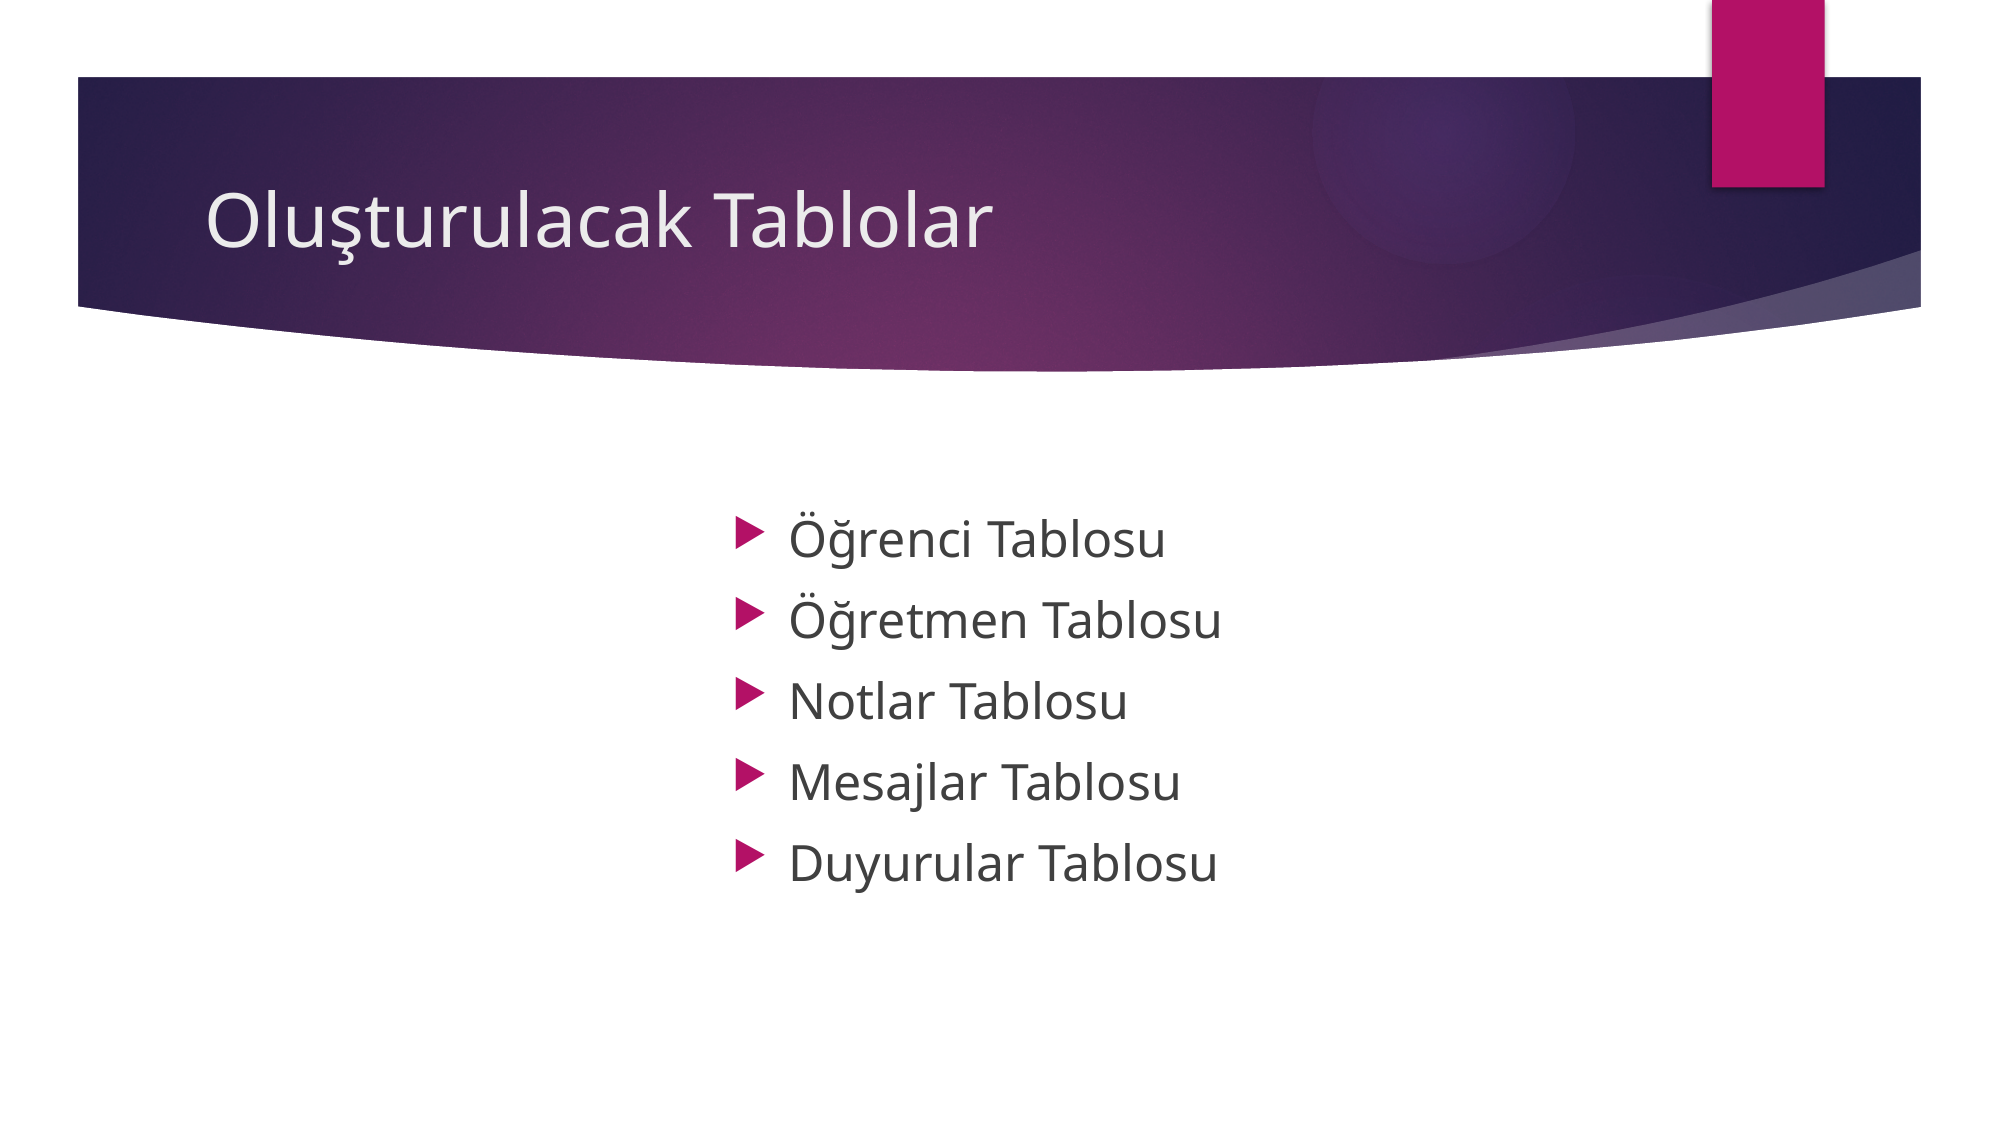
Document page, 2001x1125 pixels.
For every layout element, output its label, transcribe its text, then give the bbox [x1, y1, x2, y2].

list Öğrenci Tablosu Öğretmen Tablosu Notlar Tablosu Mesajlar Tablosu Duyurular Tablosu [717, 464, 1283, 935]
title Oluşturulacak Tablolar [189, 159, 1627, 276]
